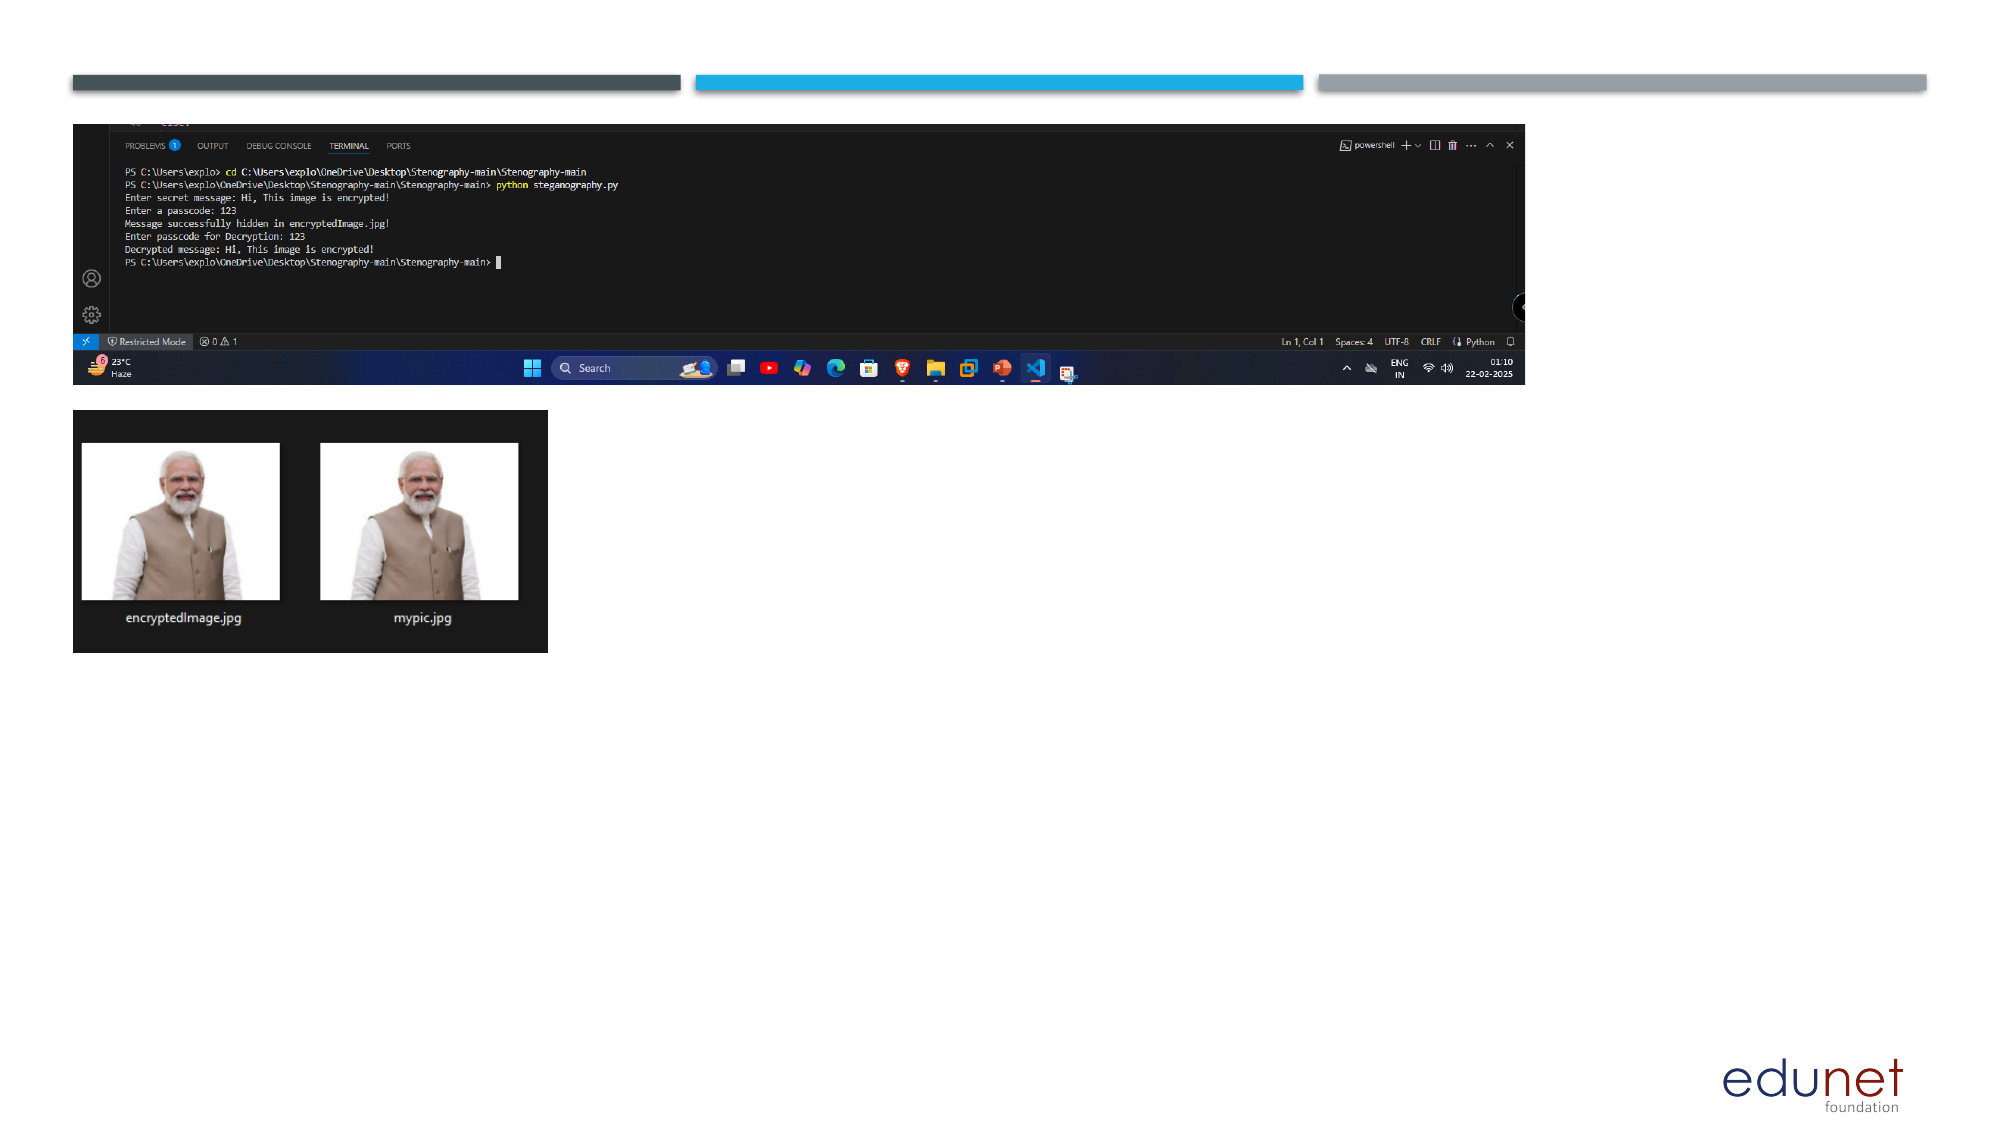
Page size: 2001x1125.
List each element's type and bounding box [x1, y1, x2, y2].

picture [72, 409, 549, 653]
picture [1719, 1056, 1905, 1116]
picture [72, 124, 1526, 385]
